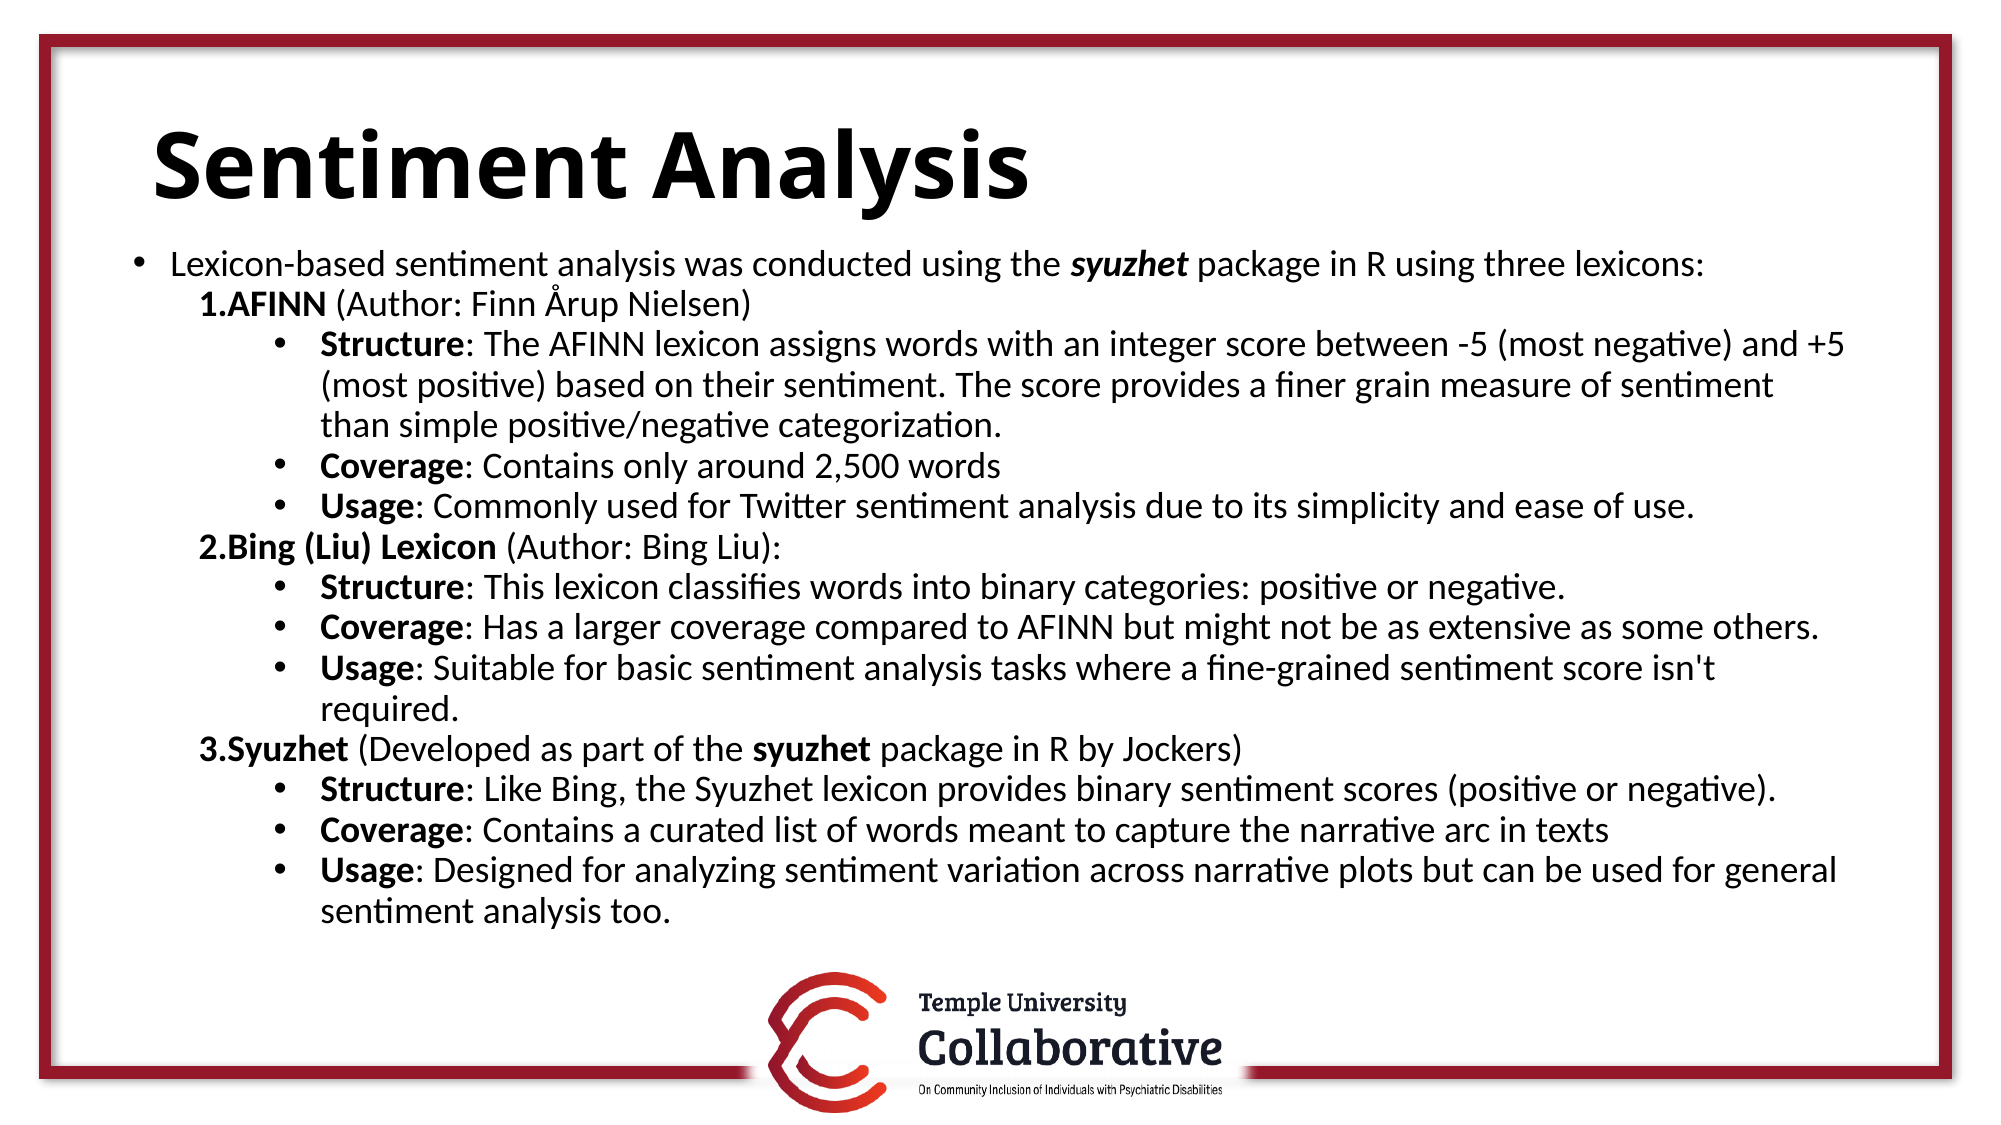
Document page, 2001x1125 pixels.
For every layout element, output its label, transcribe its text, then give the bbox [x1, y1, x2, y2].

title Sentiment Analysis [137, 59, 1863, 236]
list Lexicon-based sentiment analysis was conducted using the syuzhet package in R using three lexicons: AFINN (Author: Finn Årup Nielsen) Structure: The AFINN lexicon assigns words with an integer score between -5 (most negative) and +5 (most positive) based on their sentiment. The score provides a finer grain measure of sentiment than simple positive/negative categorization. Coverage: Contains only around 2,500 words Usage: Commonly used for Twitter sentiment analysis due to its simplicity and ease of use. Bing (Liu) Lexicon (Author: Bing Liu): Structure: This lexicon classifies words into binary categories: positive or negative. Coverage: Has a larger coverage compared to AFINN but might not be as extensive as some others. Usage: Suitable for basic sentiment analysis tasks where a fine-grained sentiment score isn't required. Syuzhet (Developed as part of the syuzhet package in R by Jockers) Structure: Like Bing, the Syuzhet lexicon provides binary sentiment scores (positive or negative). Coverage: Contains a curated list of words meant to capture the narrative arc in texts Usage: Designed for analyzing sentiment variation across narrative plots but can be used for general sentiment analysis too. [117, 236, 1863, 970]
picture [768, 972, 1222, 1113]
